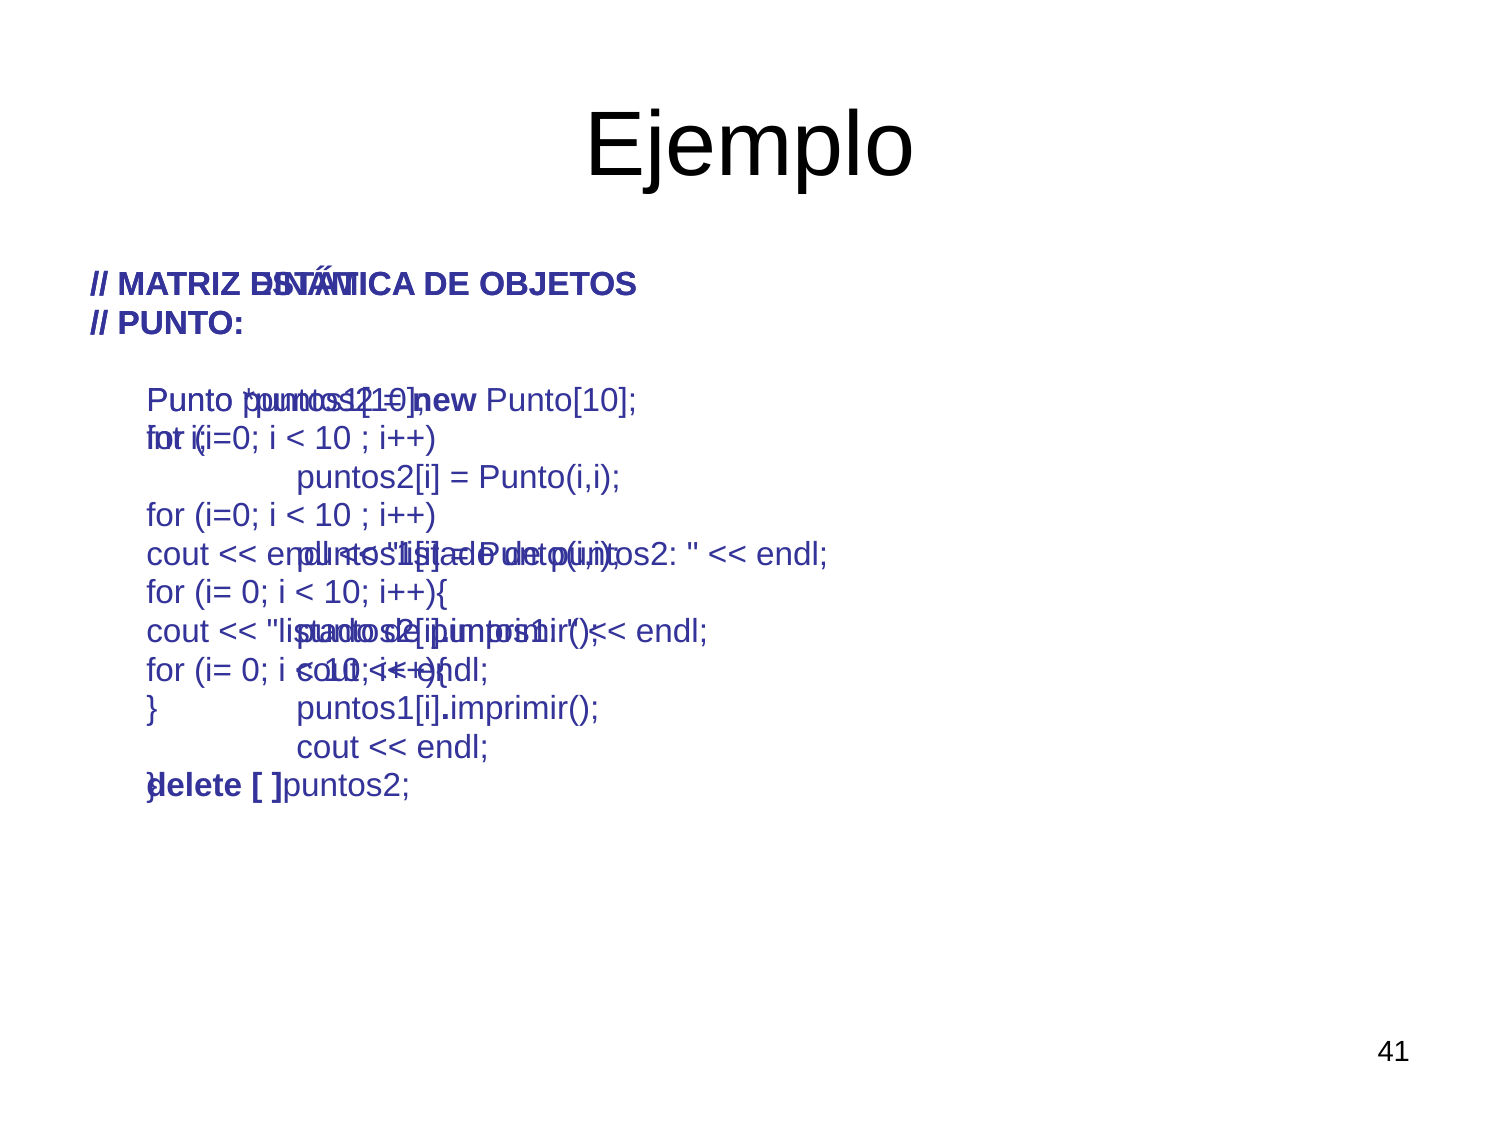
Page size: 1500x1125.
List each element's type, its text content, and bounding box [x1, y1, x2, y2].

slide_number 41 [1074, 1024, 1426, 1103]
list // MATRIZ DINÁMICA DE OBJETOS // PUNTO: Punto *puntos2 = new Punto[10]; for (i=0; i < 10 ; i++) puntos2[i] = Punto(i,i); cout << endl << "listado de puntos2: " << endl; for (i= 0; i < 10; i++){ puntos2[i].imprimir(); cout << endl; } delete [ ]puntos2; [74, 262, 1426, 1006]
title Ejemplo [74, 44, 1426, 233]
